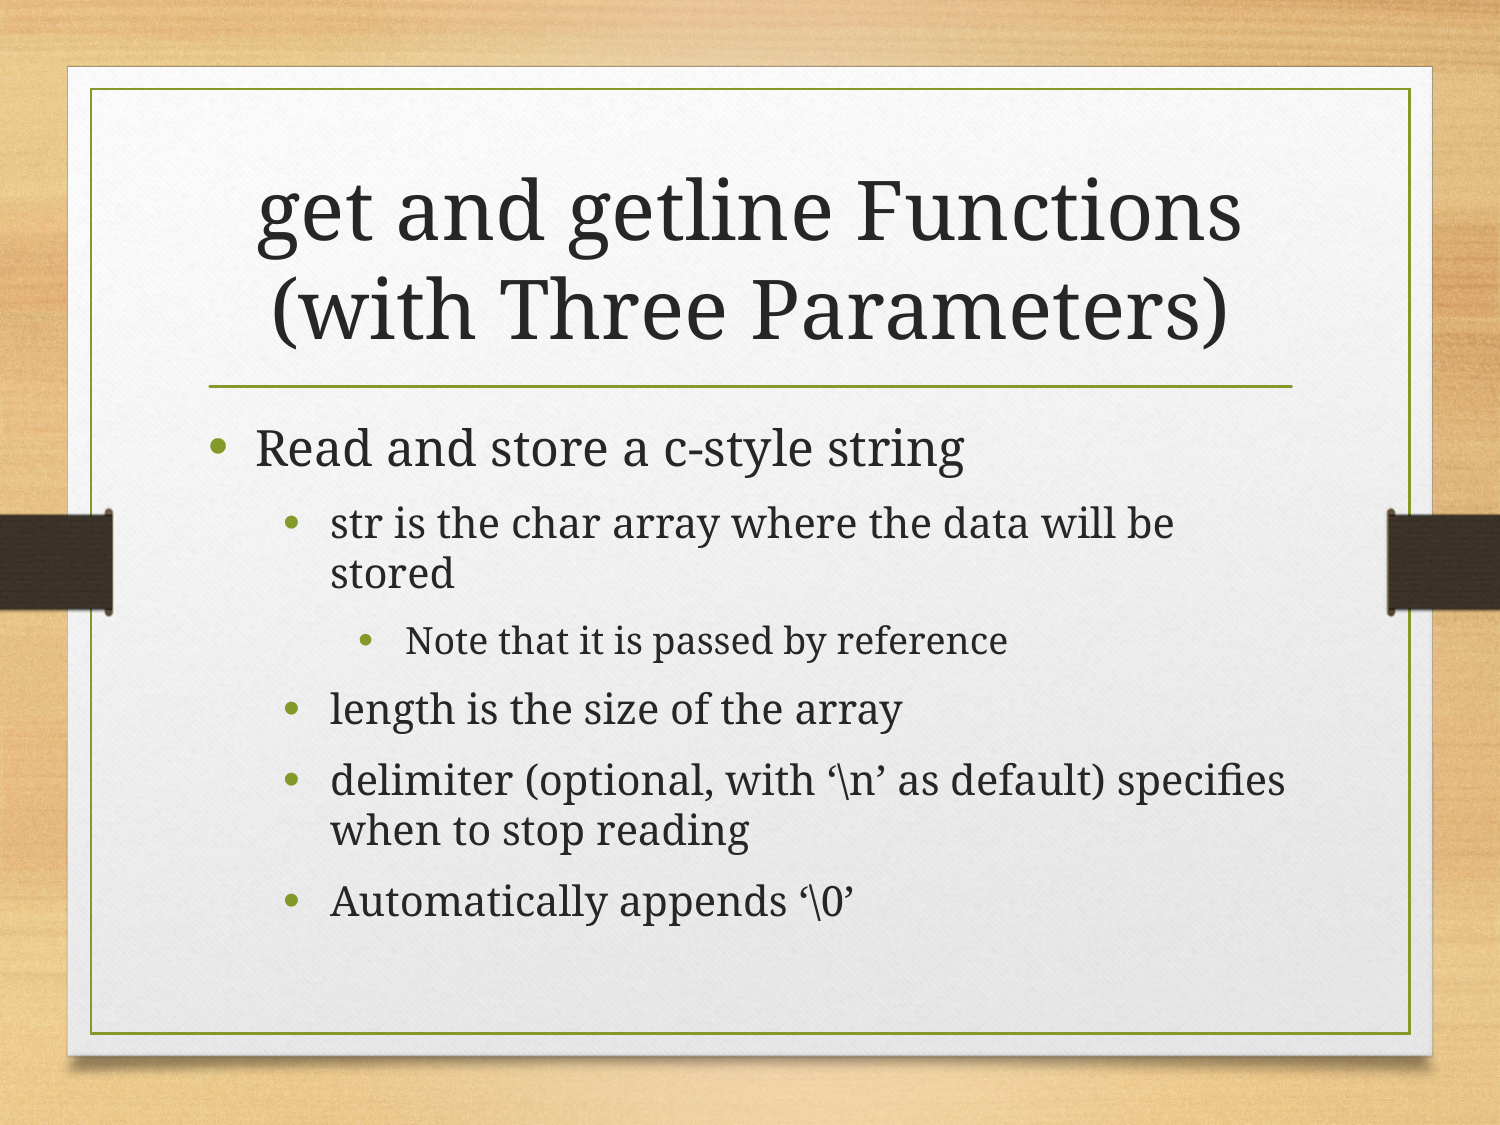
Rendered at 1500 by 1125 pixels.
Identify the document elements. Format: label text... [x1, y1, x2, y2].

title get and getline Functions (with Three Parameters) [193, 150, 1309, 365]
list Read and store a c-style string str is the char array where the data will be stored Note that it is passed by reference length is the size of the array delimiter (optional, with ‘\n’ as default) specifies when to stop reading Automatically appends ‘\0’ [193, 408, 1309, 974]
picture [0, 0, 1500, 1125]
